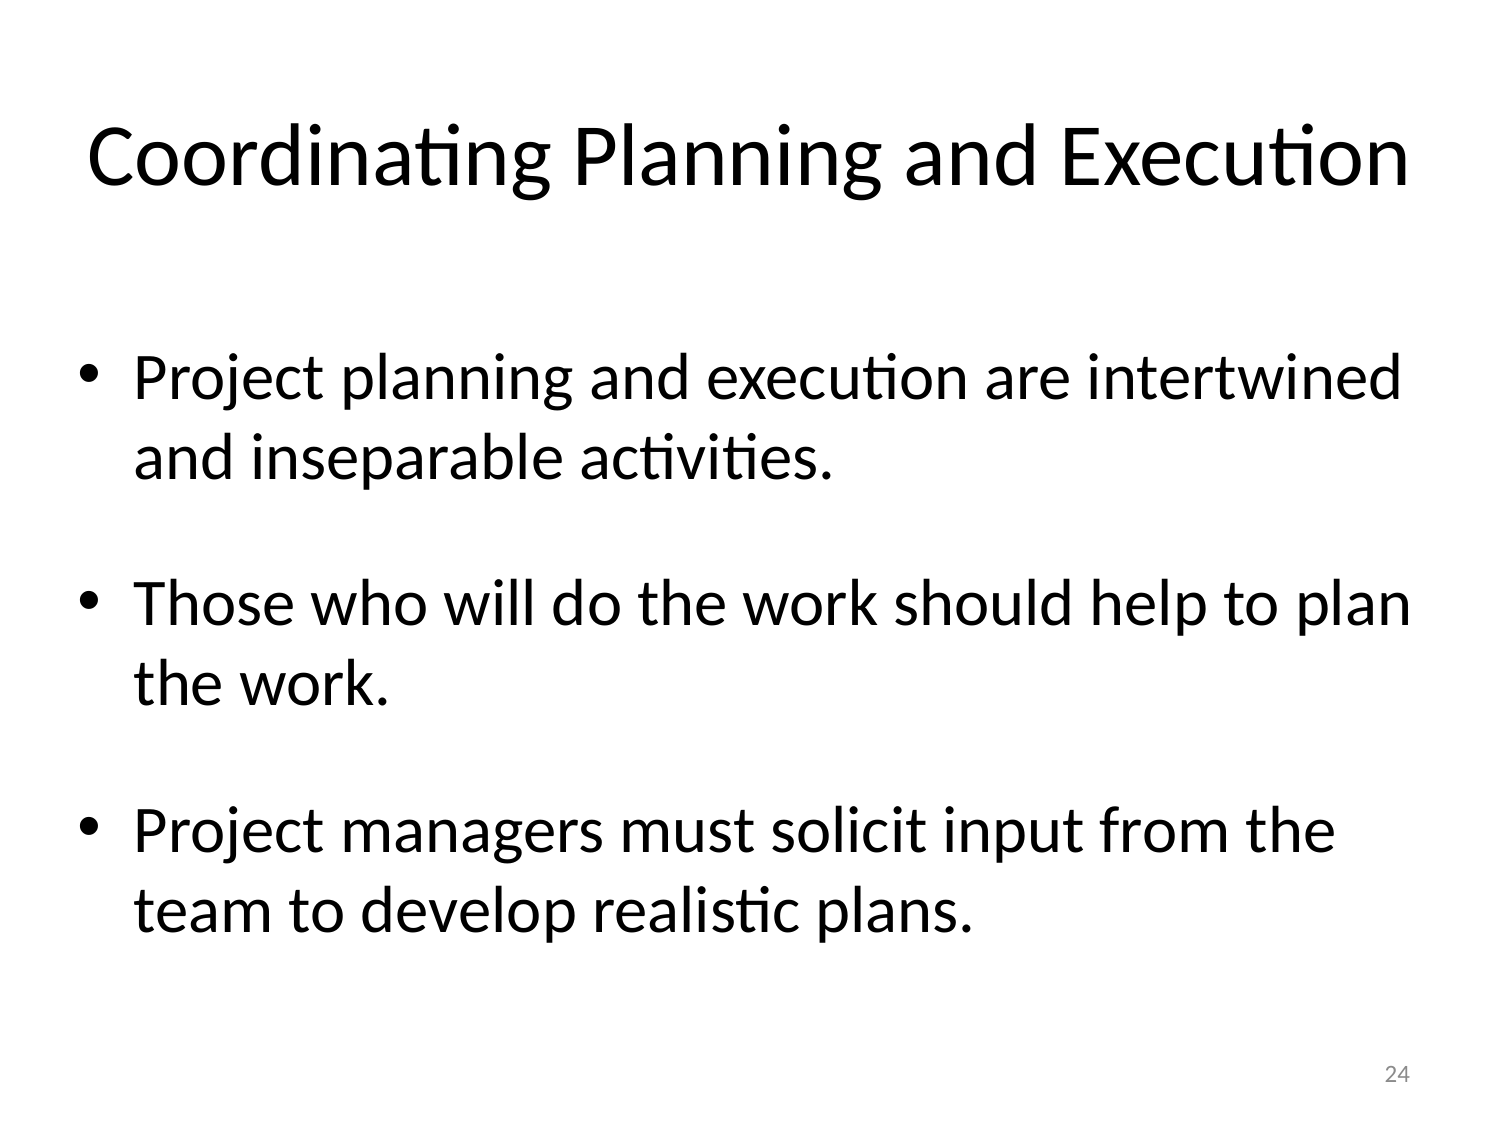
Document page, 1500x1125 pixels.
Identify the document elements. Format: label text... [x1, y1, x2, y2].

slide_number 24 [1074, 1042, 1425, 1103]
list Project planning and execution are intertwined and inseparable activities. Those who will do the work should help to plan the work. Project managers must solicit input from the team to develop realistic plans. [62, 324, 1450, 1000]
title Coordinating Planning and Execution [62, 75, 1438, 225]
